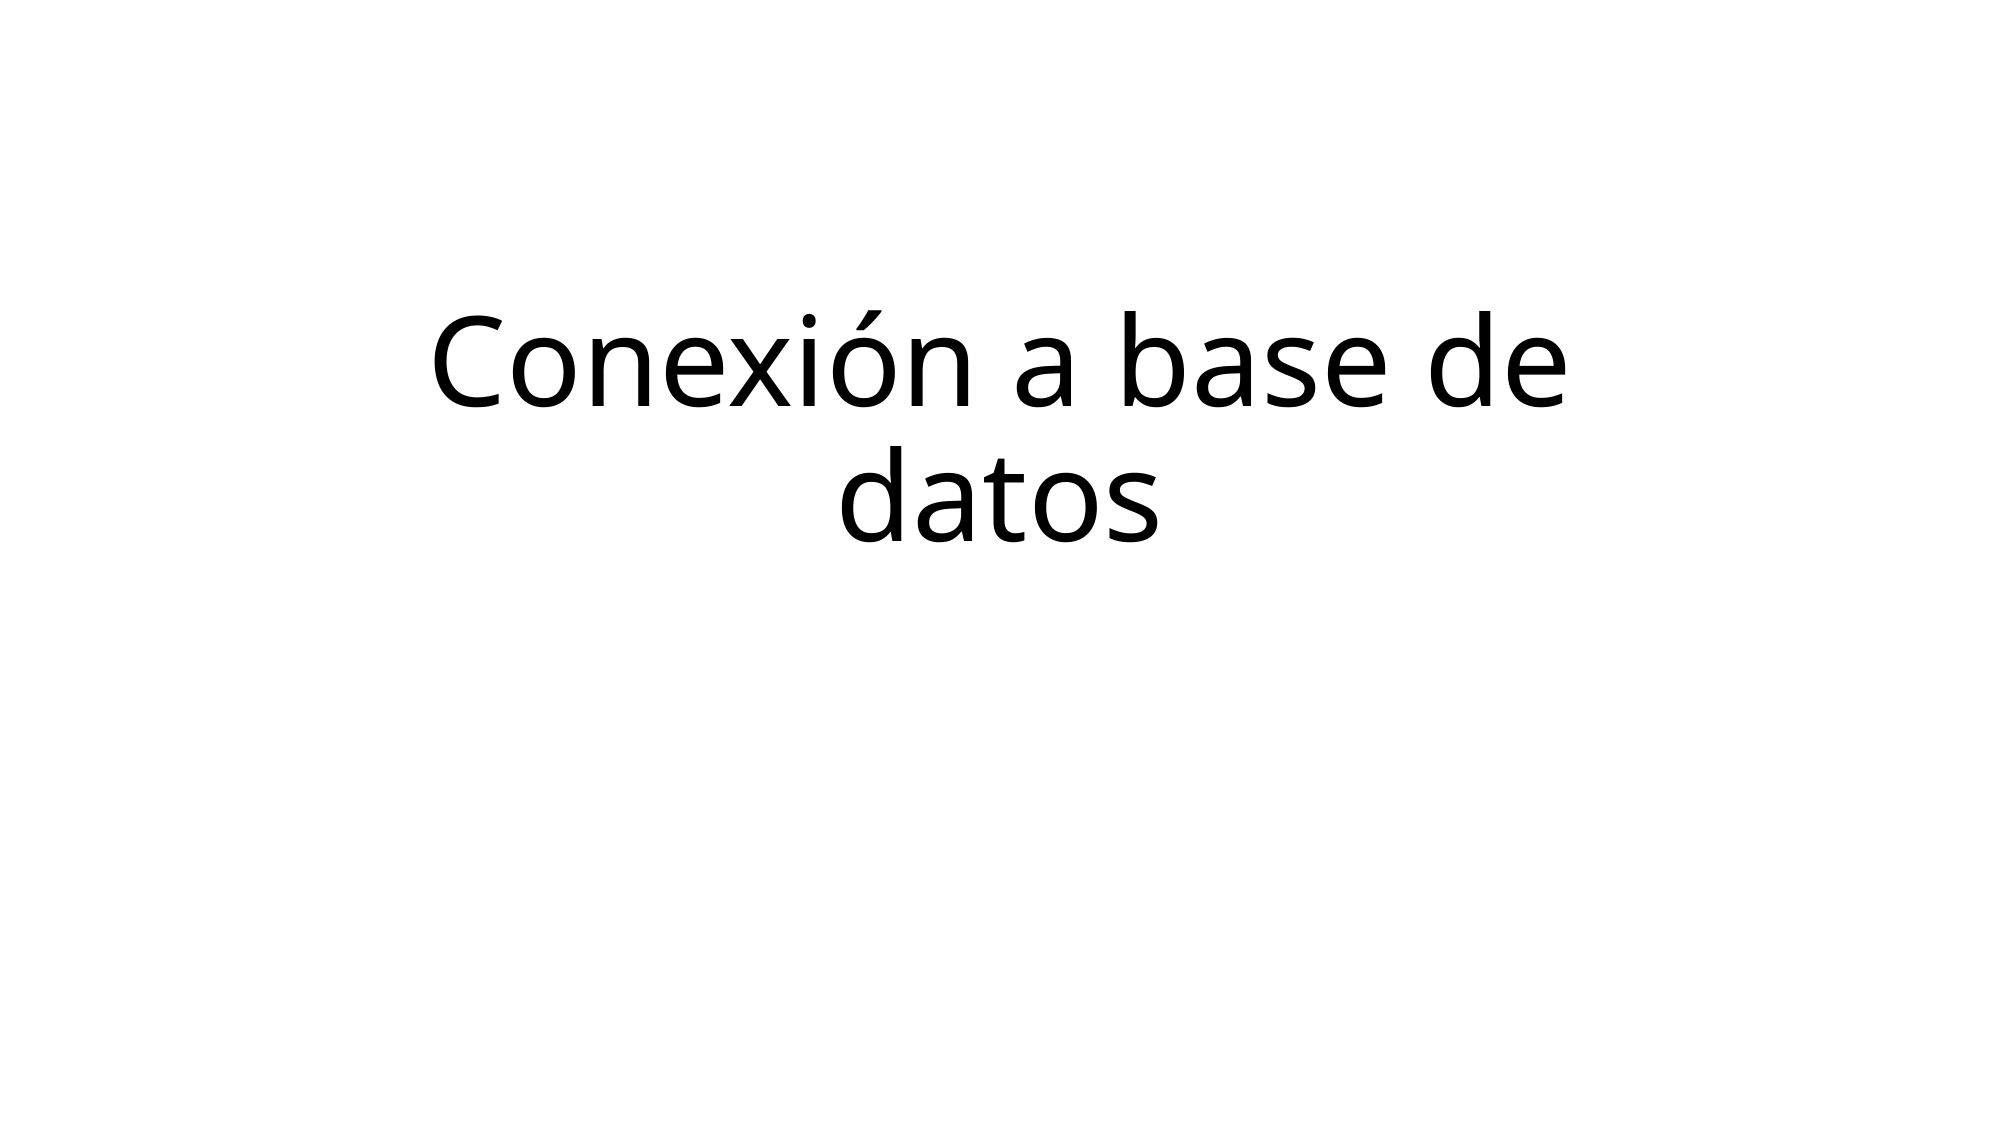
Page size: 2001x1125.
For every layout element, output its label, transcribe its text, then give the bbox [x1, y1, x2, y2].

title Conexión a base de datos [249, 184, 1750, 576]
